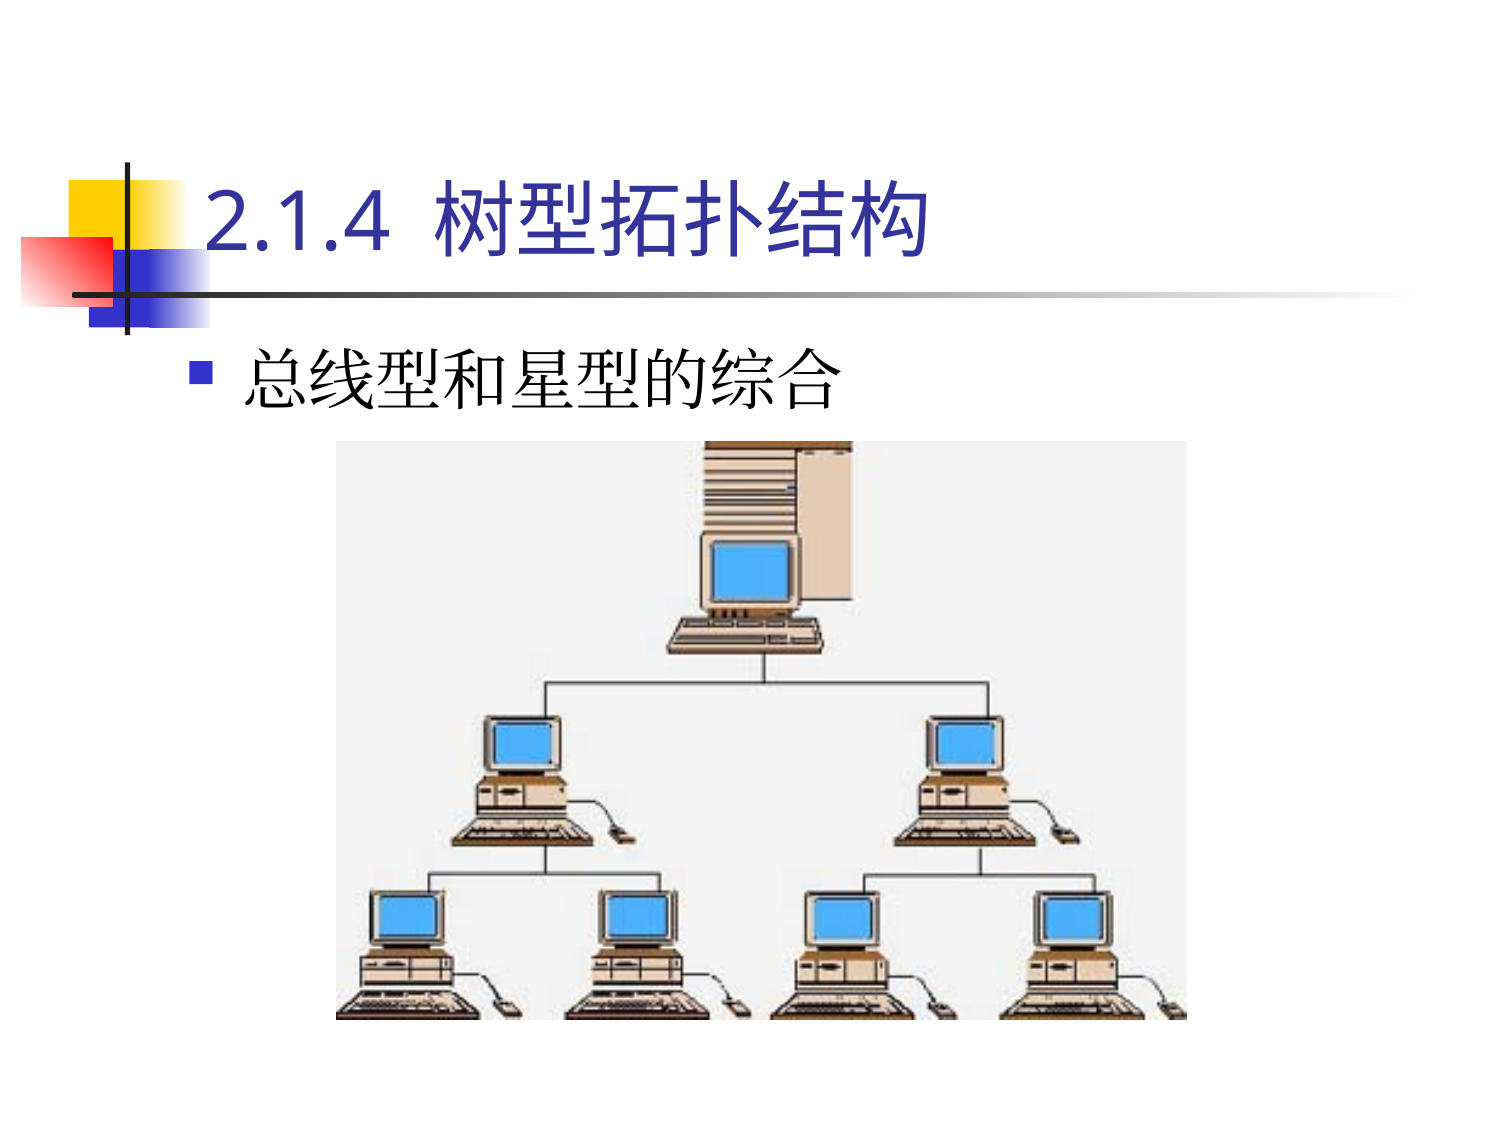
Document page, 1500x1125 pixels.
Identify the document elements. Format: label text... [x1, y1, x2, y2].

picture [336, 441, 1188, 1020]
list 总线型和星型的综合 [170, 290, 1447, 967]
title 2.1.4 树型拓扑结构 [188, 34, 1468, 276]
